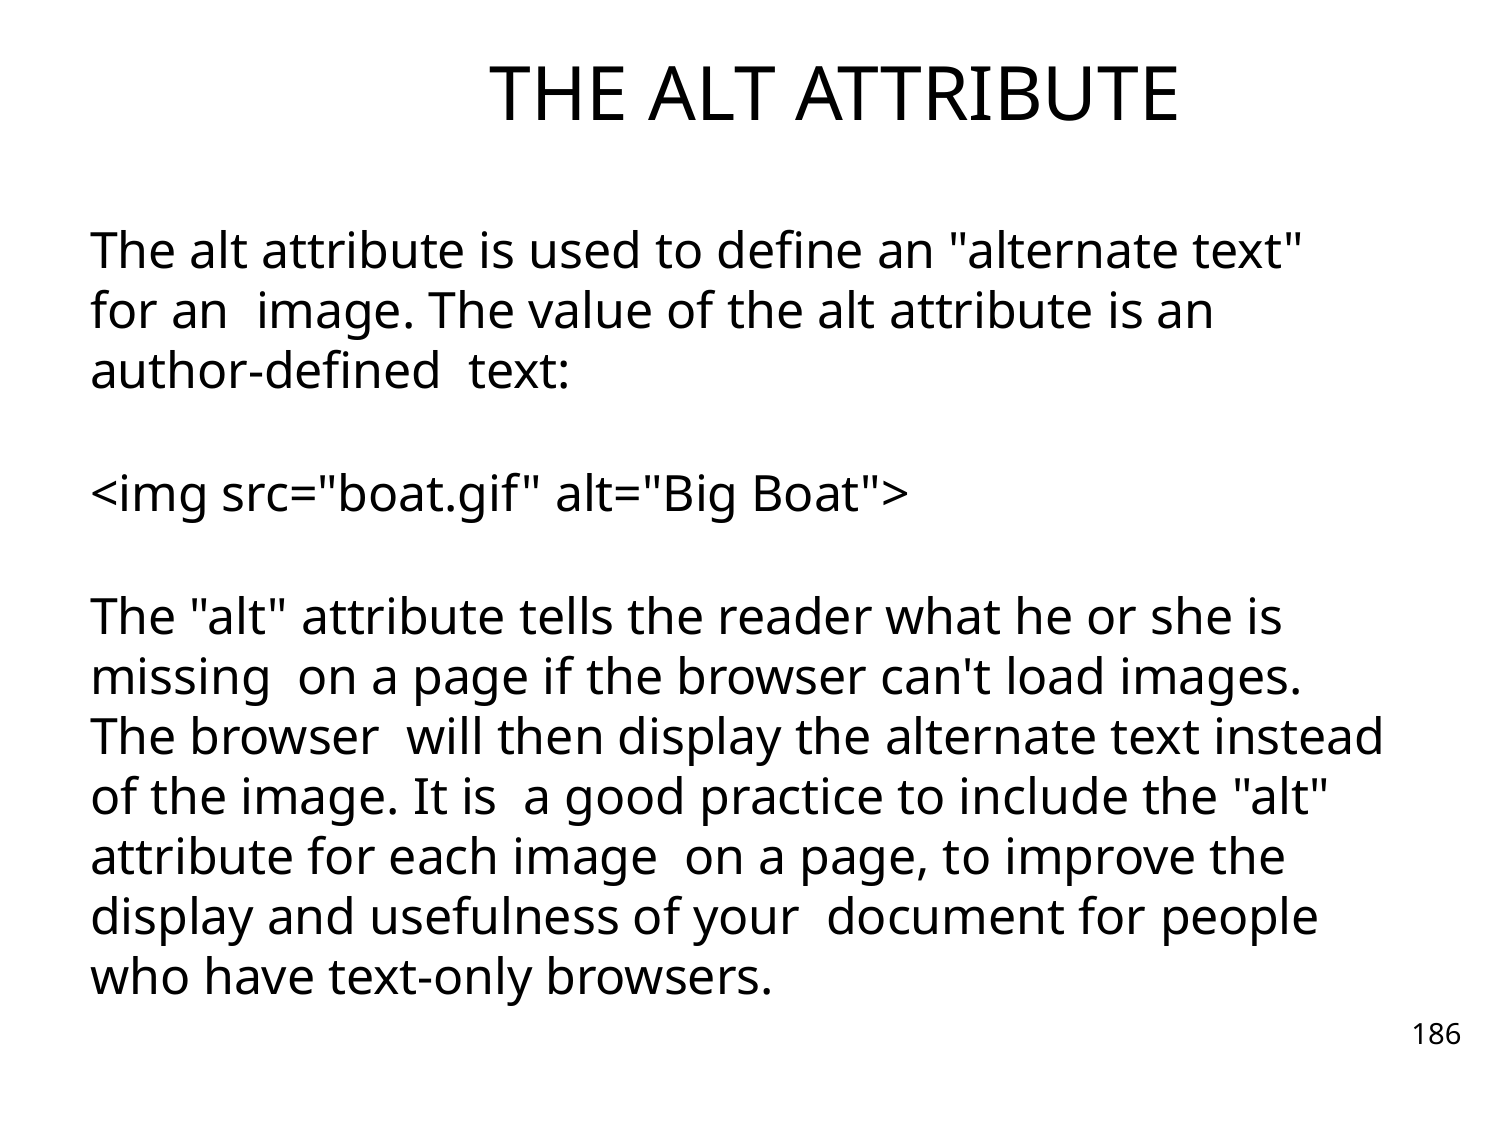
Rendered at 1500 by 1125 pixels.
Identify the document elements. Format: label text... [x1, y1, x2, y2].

text_box The alt attribute is used to define an "alternate text" for an image. The value of the alt attribute is an author-defined text: <img src="boat.gif" alt="Big Boat"> The "alt" attribute tells the reader what he or she is missing on a page if the browser can't load images. The browser will then display the alternate text instead of the image. It is a good practice to include the "alt" attribute for each image on a page, to improve the display and usefulness of your document for people who have text-only browsers. [87, 216, 1399, 1005]
title THE ALT ATTRIBUTE [487, 42, 1238, 216]
slide_number 186 [1405, 1020, 1467, 1125]
